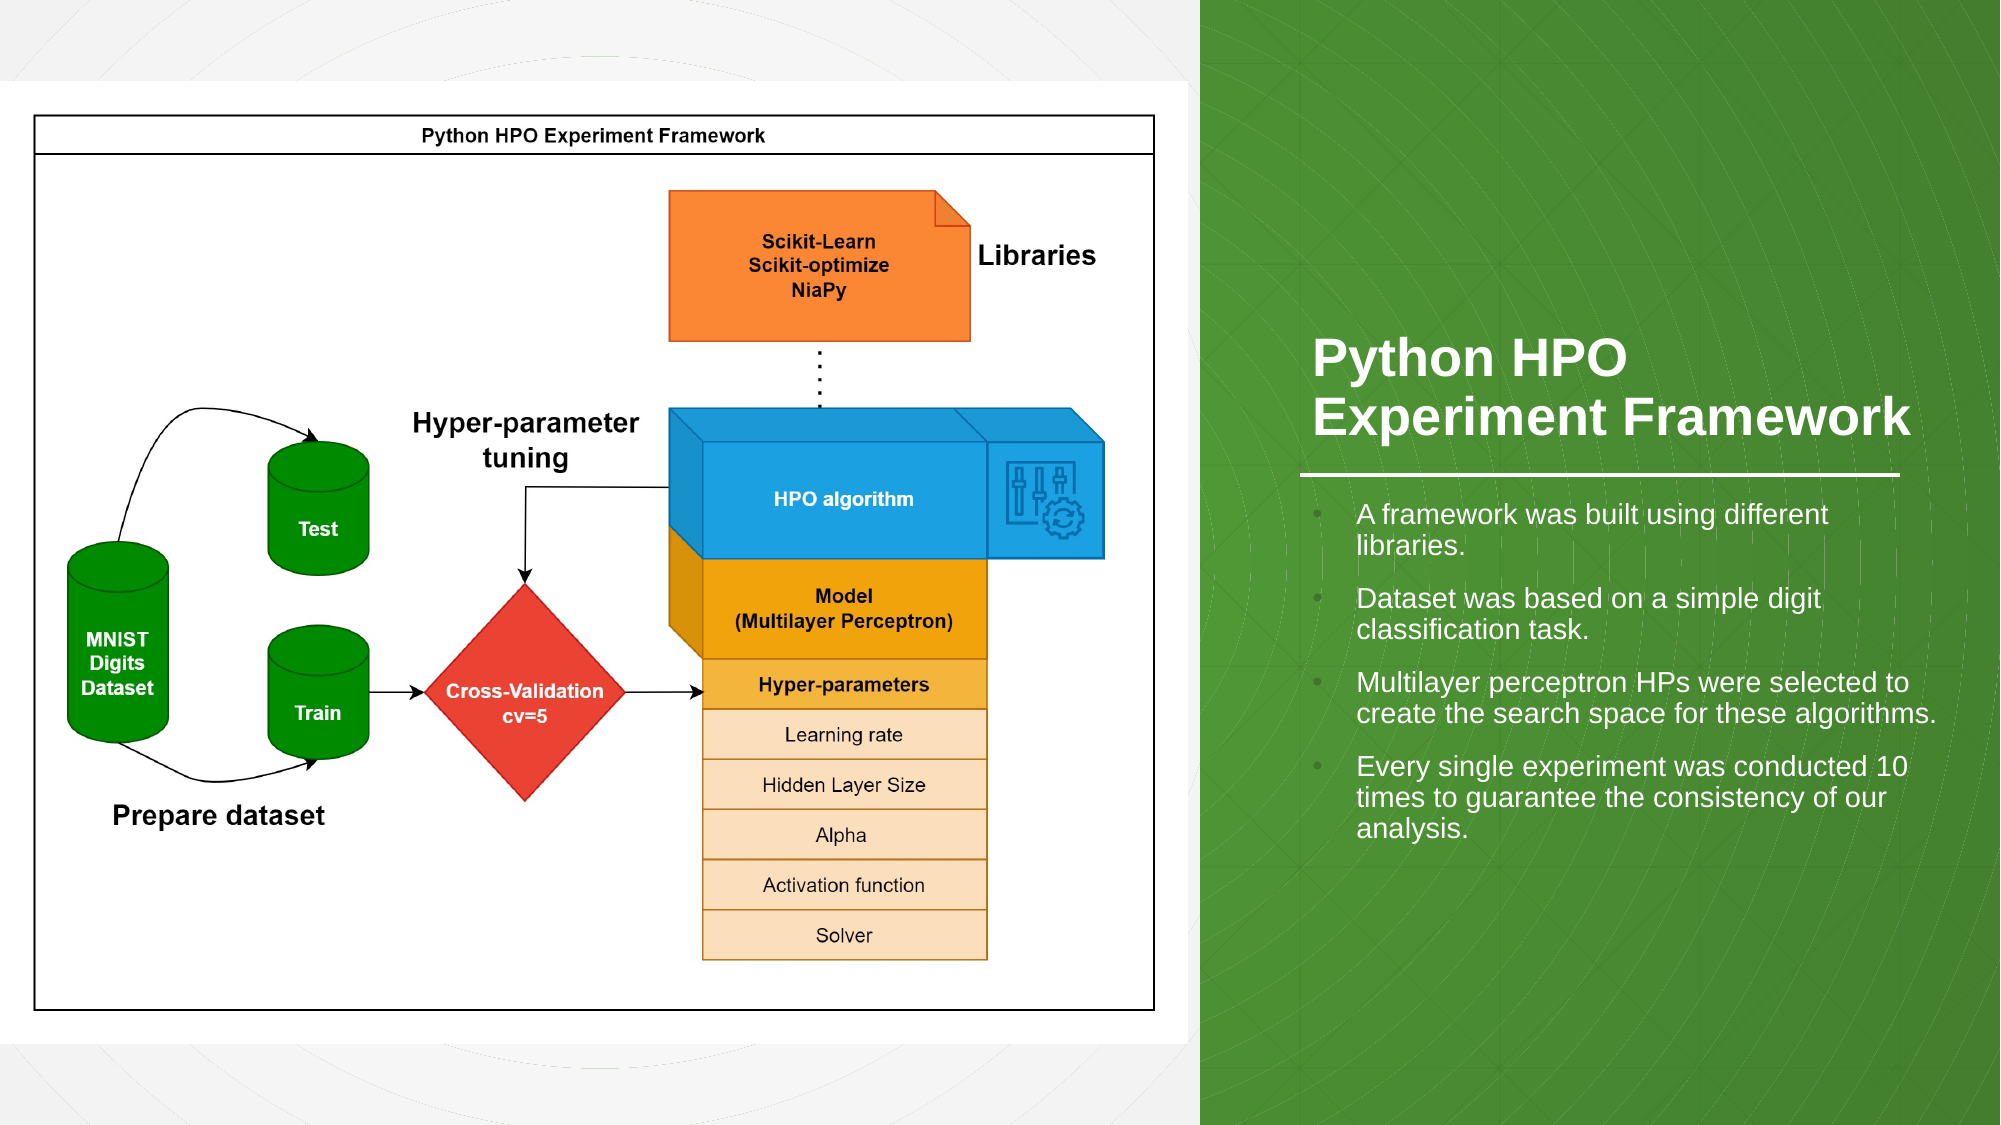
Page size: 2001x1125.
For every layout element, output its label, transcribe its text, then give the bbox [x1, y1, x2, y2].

list A framework was built using different libraries. Dataset was based on a simple digit classification task. Multilayer perceptron HPs were selected to create the search space for these algorithms. Every single experiment was conducted 10 times to guarantee the consistency of our analysis. [1297, 491, 1954, 867]
title Python HPO Experiment Framework [1297, 94, 1954, 455]
picture [0, 81, 1188, 1044]
